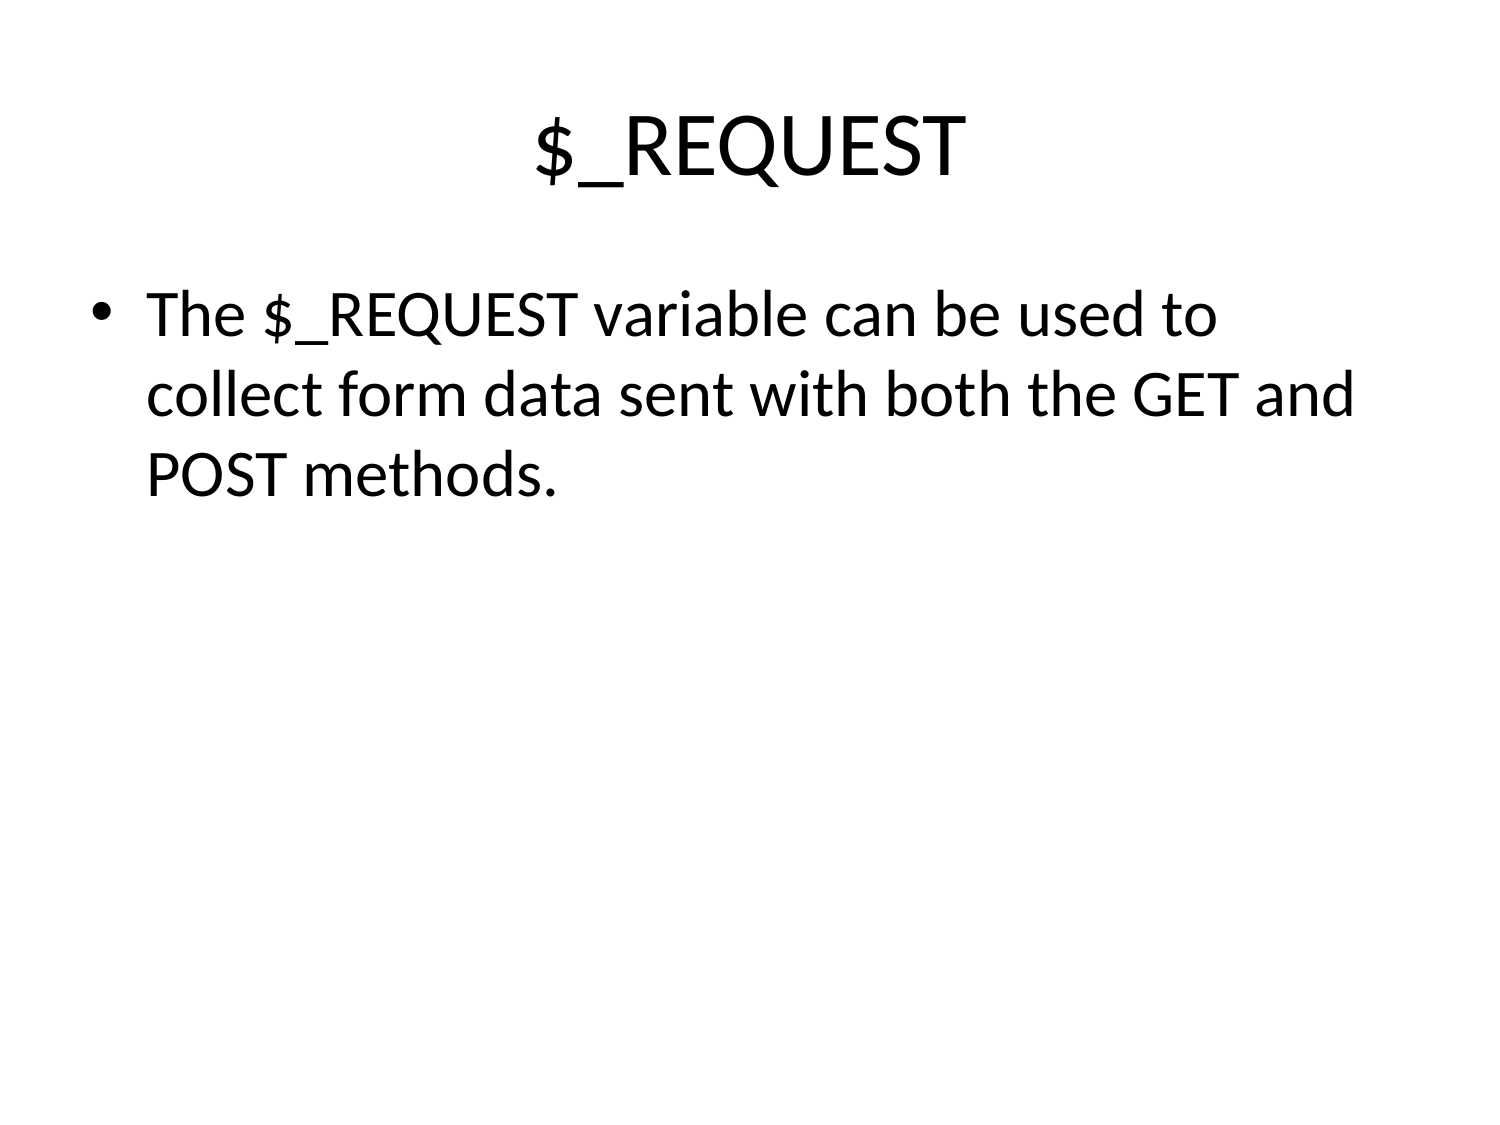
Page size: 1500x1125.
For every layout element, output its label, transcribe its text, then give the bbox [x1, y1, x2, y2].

list The $_REQUEST variable can be used to collect form data sent with both the GET and POST methods. [75, 262, 1425, 1005]
title $_REQUEST [75, 45, 1425, 233]
